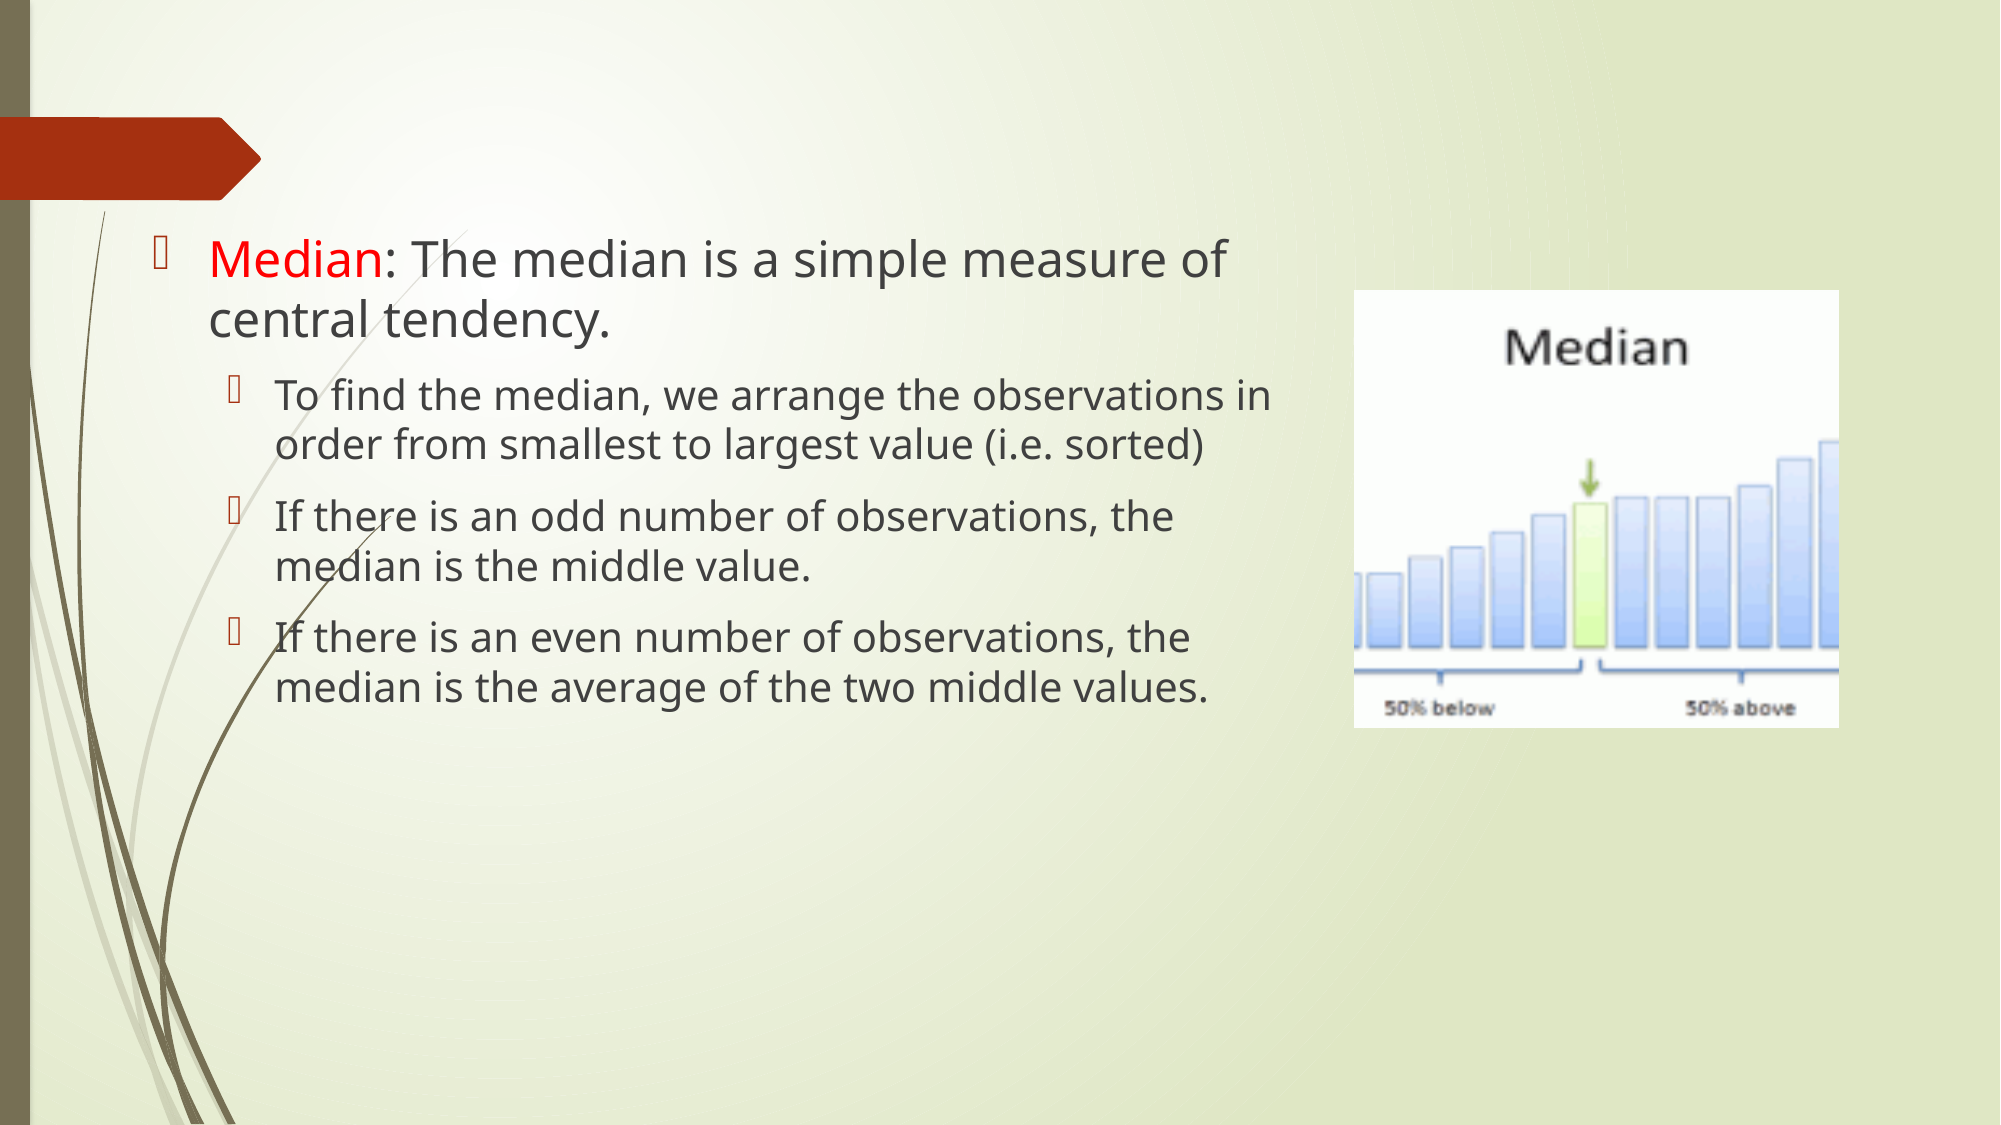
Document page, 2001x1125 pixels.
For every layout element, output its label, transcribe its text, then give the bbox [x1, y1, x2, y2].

title [137, 59, 1863, 126]
list Median: The median is a simple measure of central tendency. To find the median, we arrange the observations in order from smallest to largest value (i.e. sorted) If there is an odd number of observations, the median is the middle value. If there is an even number of observations, the median is the average of the two middle values. [137, 219, 1311, 951]
picture [1354, 290, 1839, 729]
